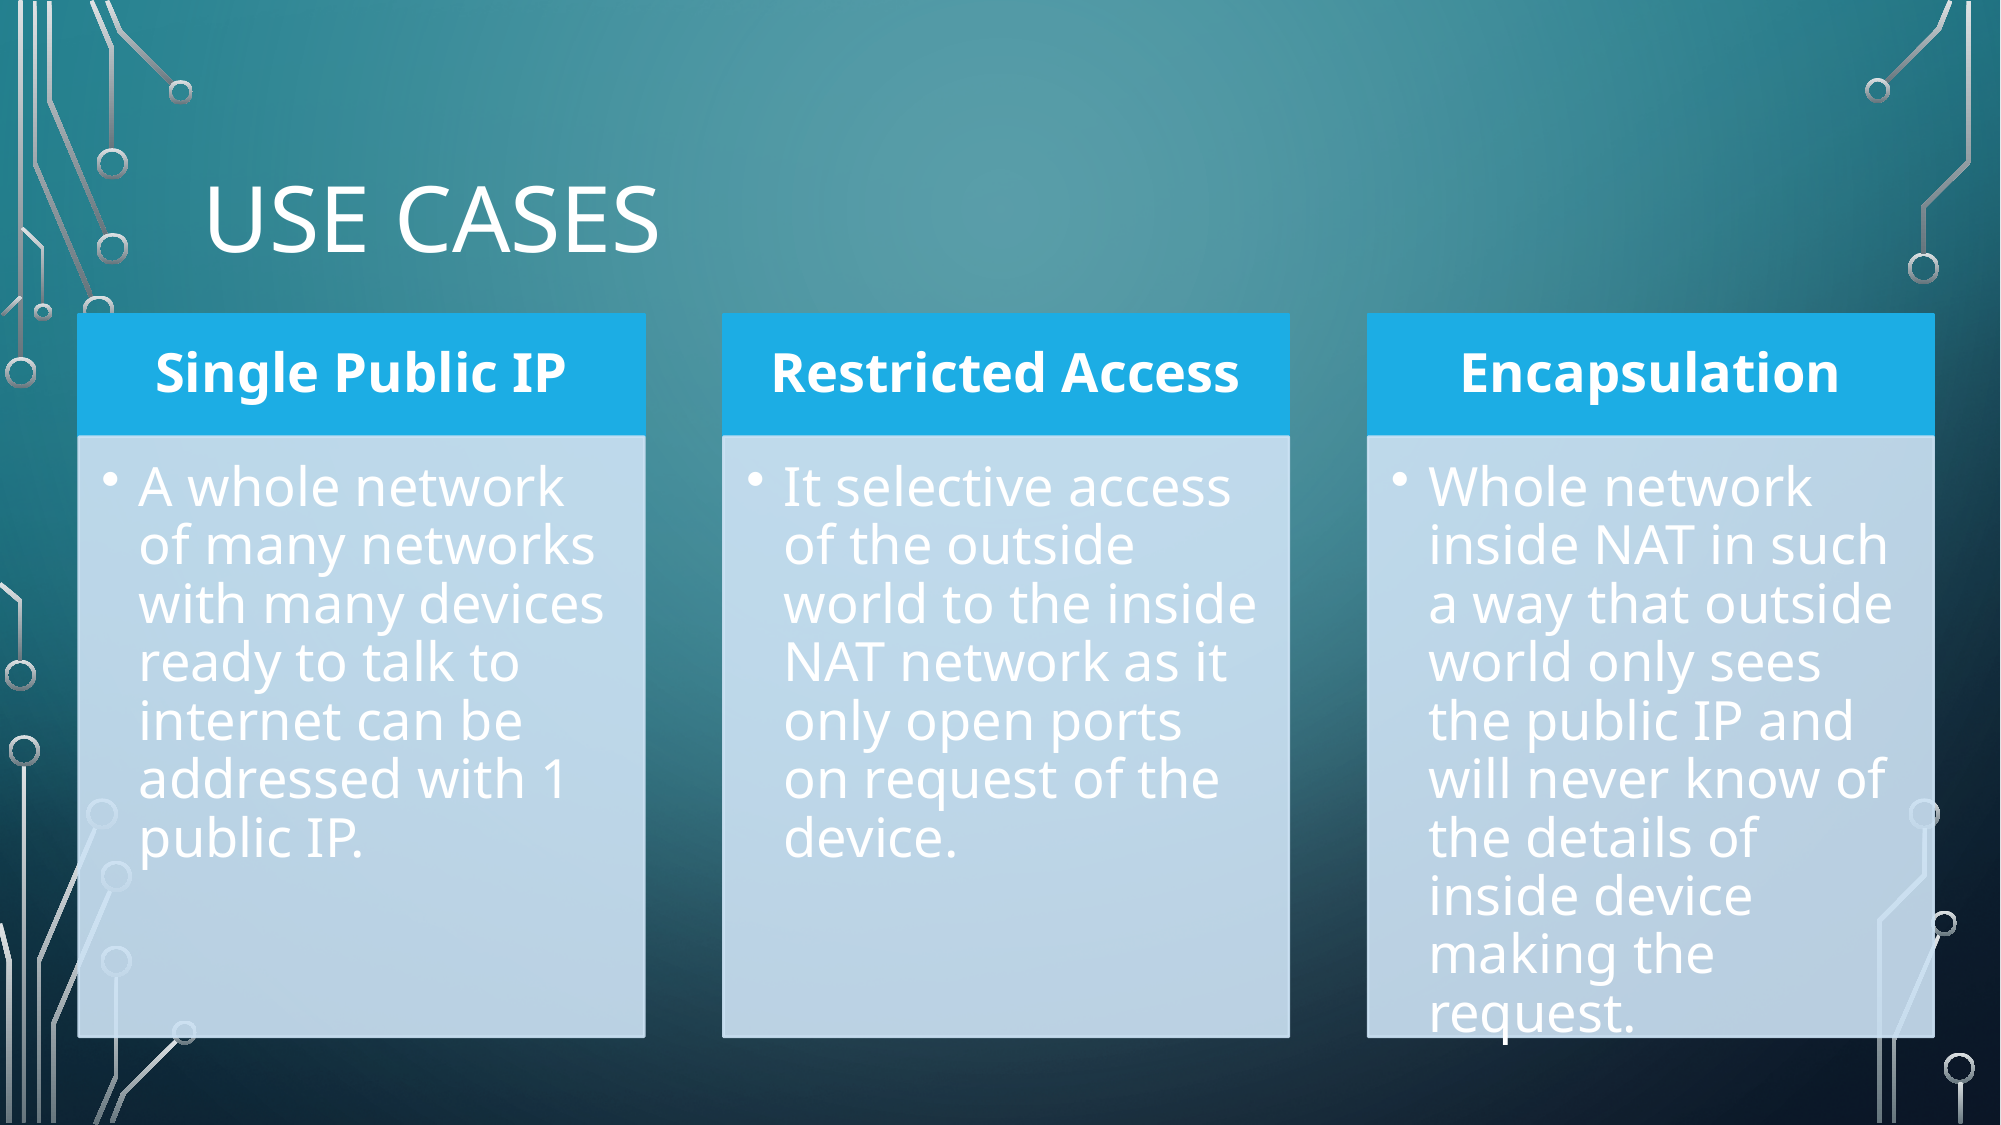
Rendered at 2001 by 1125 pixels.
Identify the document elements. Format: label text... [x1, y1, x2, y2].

title Use cases [187, 101, 1813, 306]
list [77, 306, 1935, 1045]
